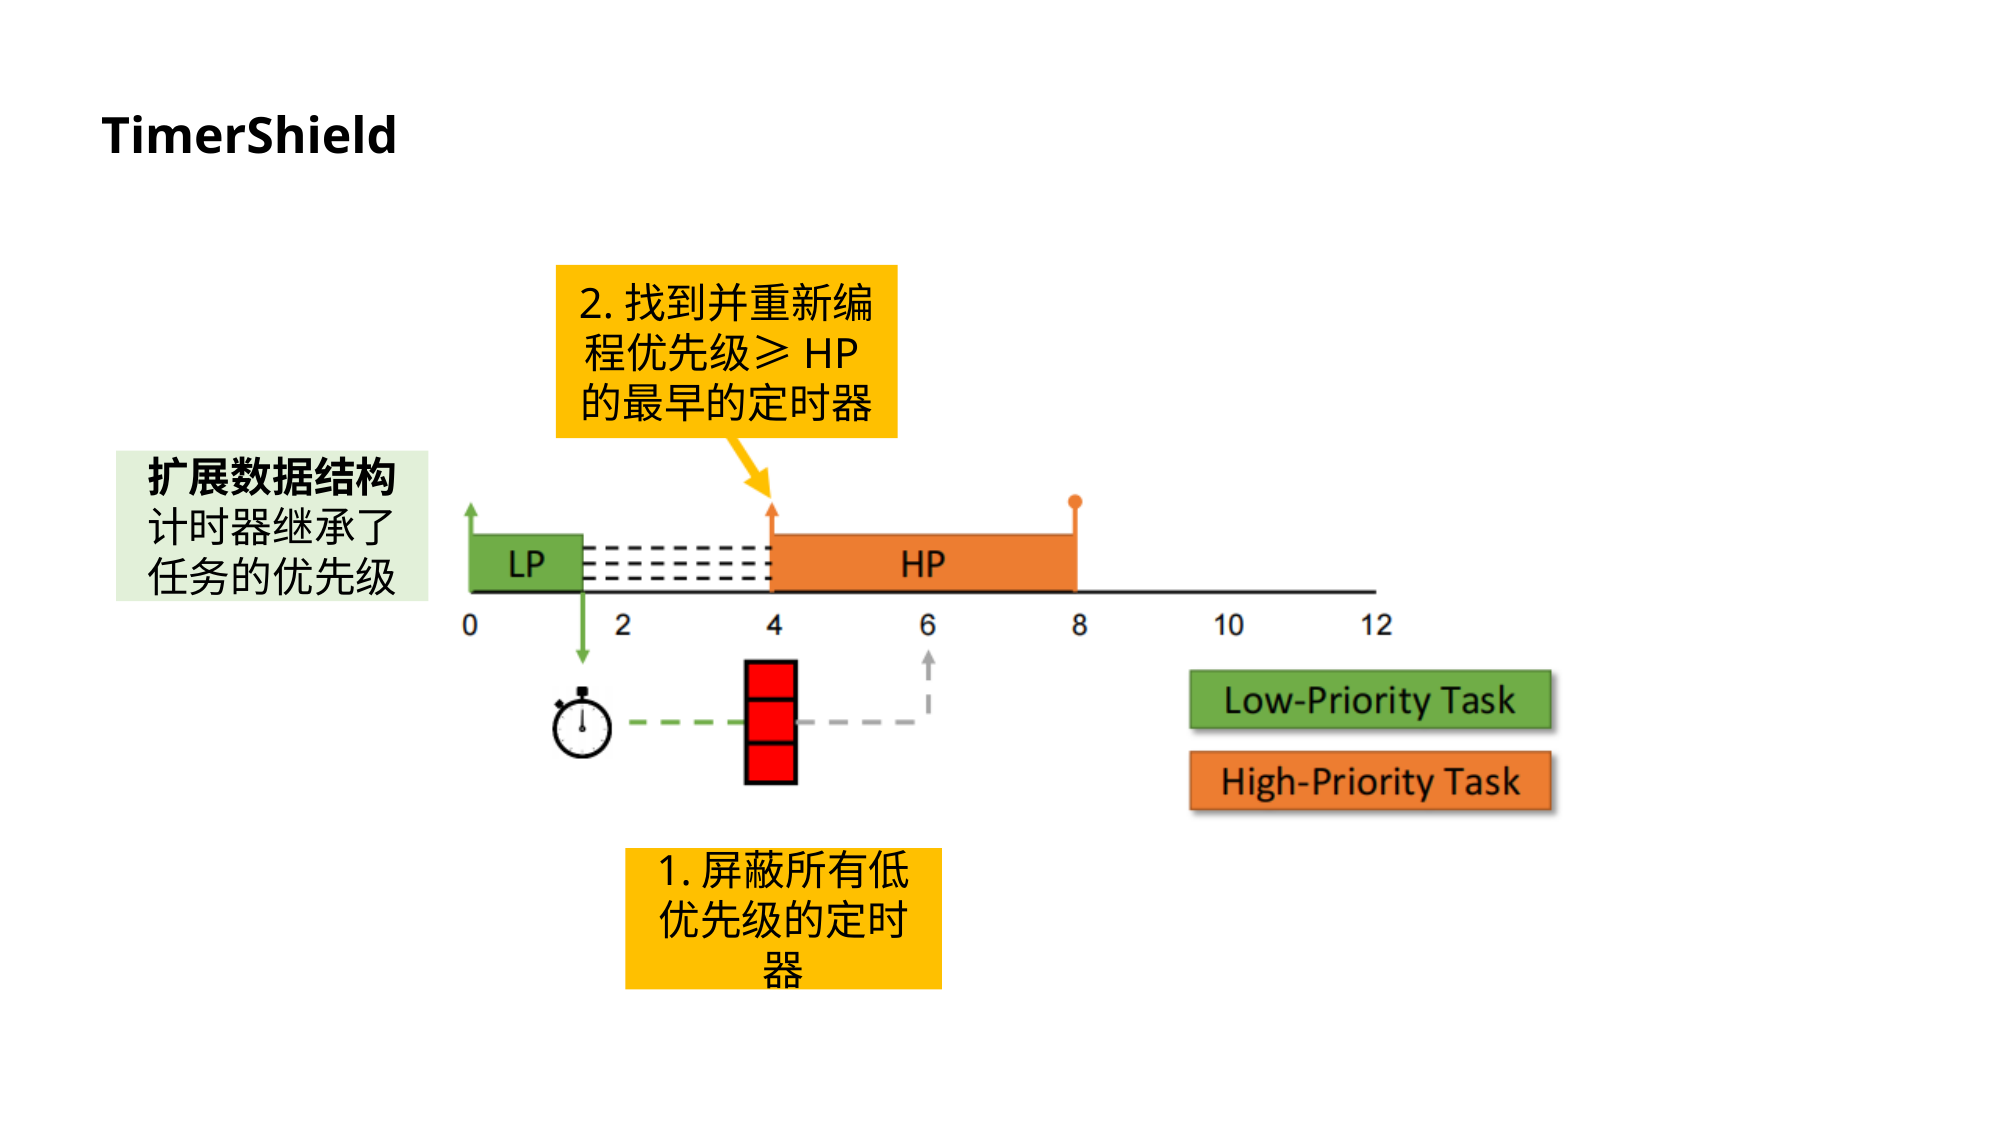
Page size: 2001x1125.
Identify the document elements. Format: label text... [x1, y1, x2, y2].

text_box 2.找到并重新编程优先级≥HP的最早的定时器 [555, 264, 899, 438]
text_box 1.屏蔽所有低优先级的定时器 [624, 848, 943, 990]
picture [376, 438, 1594, 848]
text_box 扩展数据结构 计时器继承了任务的优先级 [115, 450, 376, 602]
text_box TimerShield [86, 66, 1942, 172]
